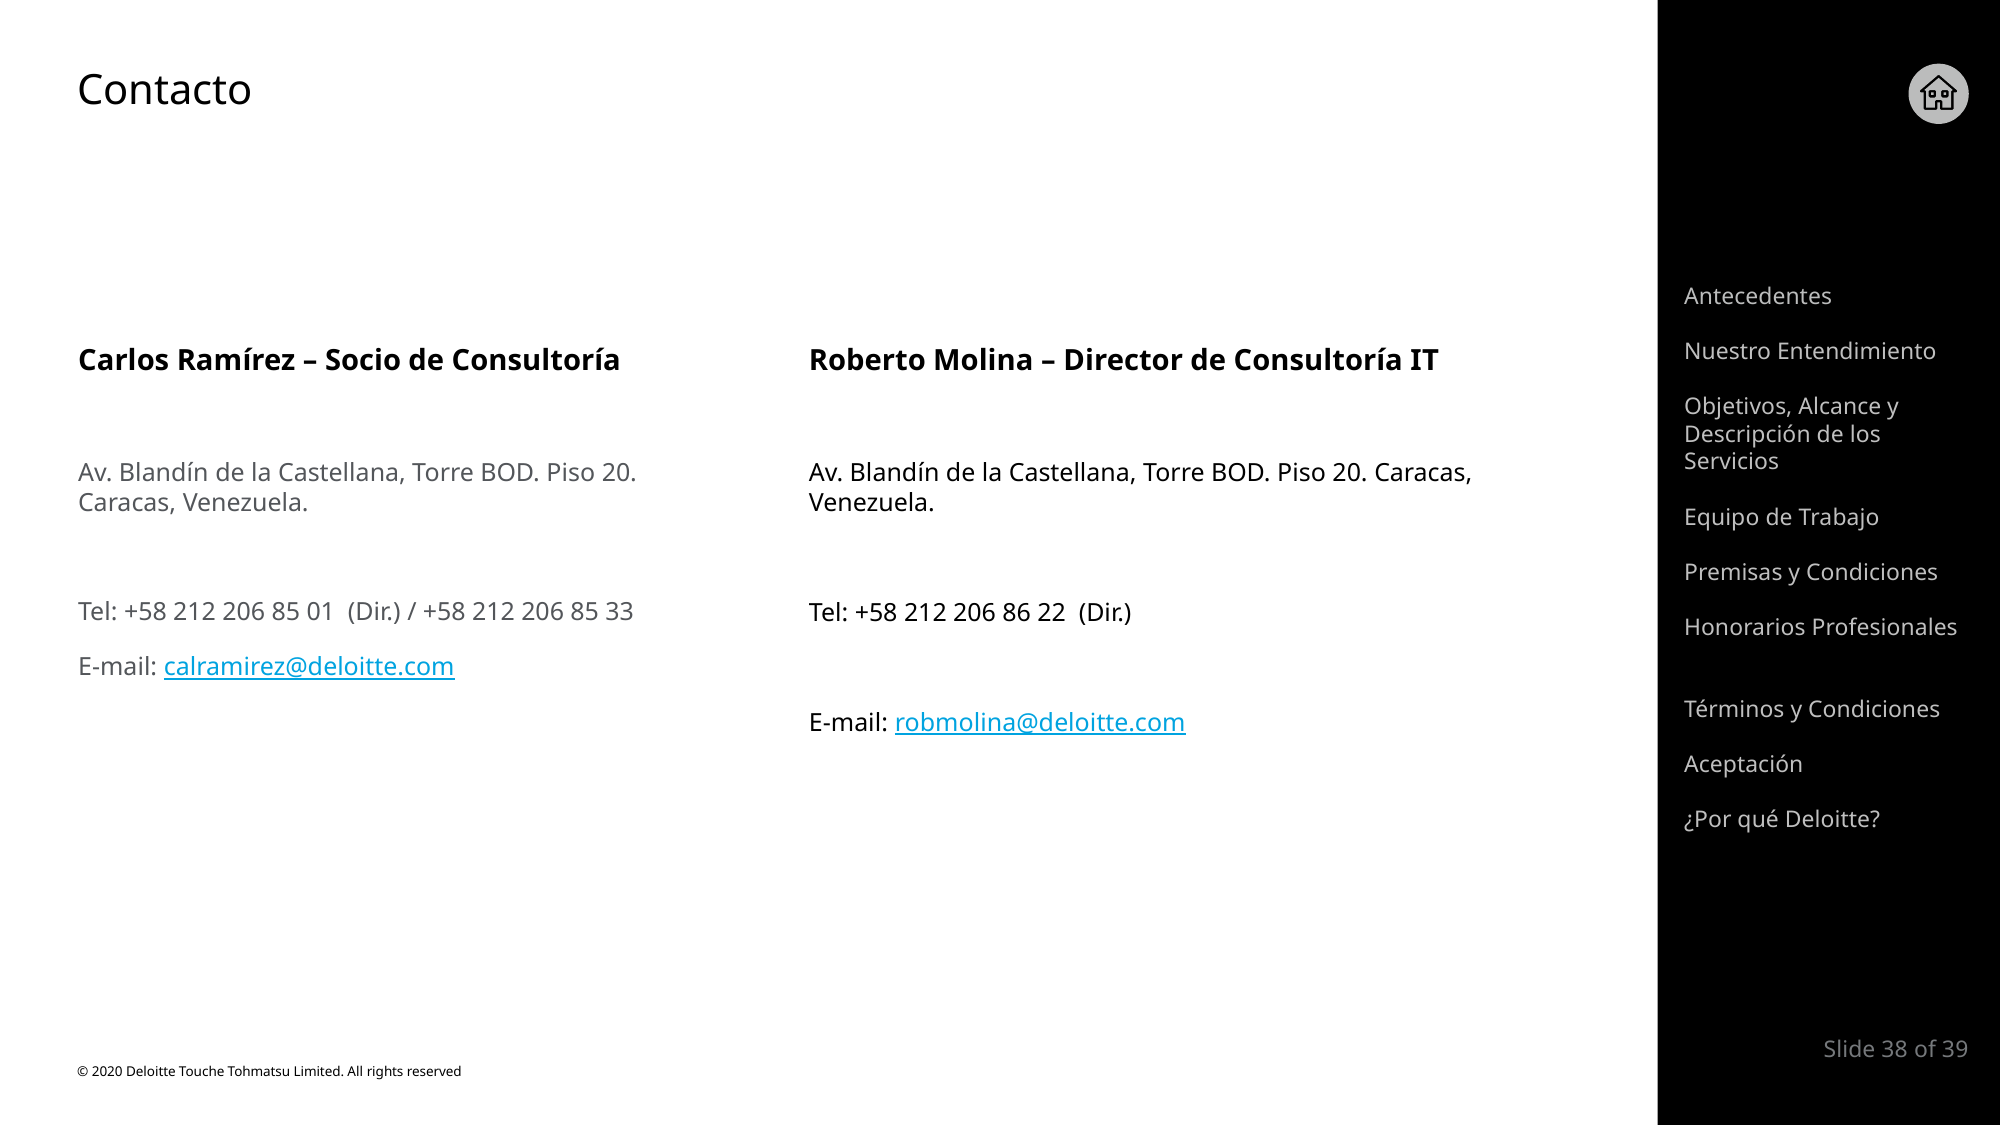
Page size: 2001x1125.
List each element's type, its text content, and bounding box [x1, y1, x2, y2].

text_box Premisas y Condiciones [1684, 557, 1968, 585]
text_box Aceptación [1684, 749, 1968, 778]
text_box Equipo de Trabajo [1684, 502, 1968, 530]
text_box Objetivos, Alcance y Descripción de los Servicios [1684, 391, 1968, 475]
list Roberto Molina – Director de Consultoría IT Av. Blandín de la Castellana, Torre BOD. Piso 20. Caracas, Venezuela. Tel: +58 212 206 86 22 (Dir.) E-mail: robmolina@deloitte.com [809, 286, 1541, 854]
text_box Antecedentes [1684, 281, 1975, 310]
text_box Carlos Ramírez – Socio de Consultoría Av. Blandín de la Castellana, Torre BOD. Piso 20. Caracas, Venezuela. Tel: +58 212 206 85 01 (Dir.) / +58 212 206 85 33 E-mail: calramirez@deloitte.com [78, 286, 721, 854]
text_box Términos y Condiciones [1684, 694, 1968, 723]
title Contacto [77, 62, 1581, 118]
text_box Nuestro Entendimiento [1684, 336, 1968, 365]
text_box Honorarios Profesionales [1684, 612, 1968, 641]
text_box ¿Por qué Deloitte? [1684, 804, 1968, 832]
